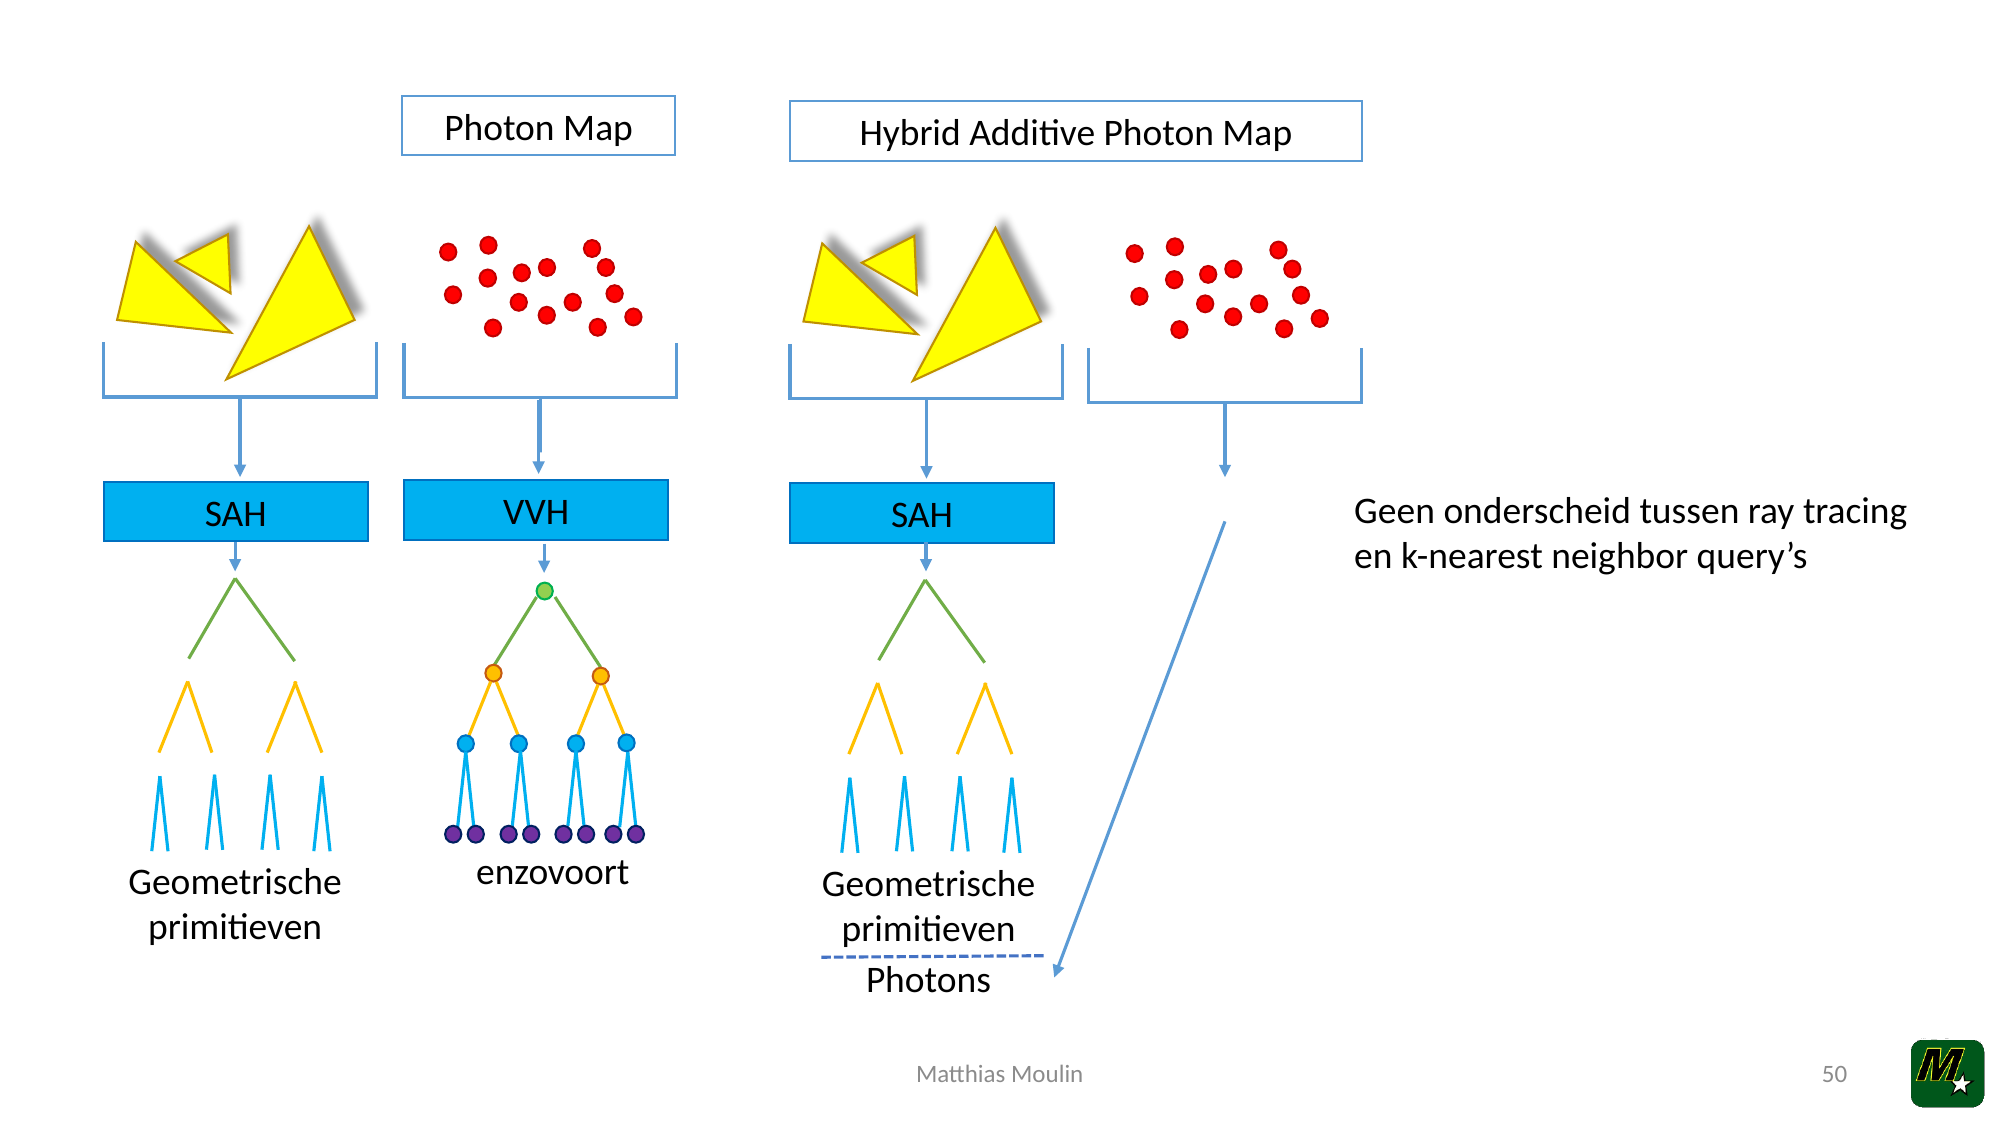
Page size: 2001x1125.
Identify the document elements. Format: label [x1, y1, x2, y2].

text_box [444, 581, 654, 900]
text_box [1249, 294, 1269, 314]
text_box [509, 292, 528, 312]
text_box [103, 224, 377, 478]
text_box [848, 682, 902, 755]
text_box [582, 238, 602, 259]
text_box [103, 481, 369, 572]
text_box [1165, 237, 1185, 257]
picture [1907, 1036, 1987, 1110]
text_box [1170, 320, 1189, 340]
text_box [790, 225, 1063, 479]
text_box [753, 482, 1225, 1008]
text_box [537, 258, 557, 278]
text_box [1269, 240, 1288, 260]
text_box [1224, 259, 1243, 279]
text_box [802, 241, 921, 336]
text_box [1223, 307, 1243, 327]
text_box [483, 318, 503, 338]
text_box [1164, 270, 1184, 290]
text_box [1291, 285, 1311, 305]
text_box [443, 285, 463, 305]
text_box [158, 681, 212, 753]
text_box [1339, 478, 1932, 584]
text_box [1283, 259, 1302, 279]
text_box [60, 774, 411, 955]
text_box [1088, 347, 1362, 478]
text_box [563, 292, 582, 312]
text_box [403, 479, 669, 541]
text_box [1130, 286, 1149, 306]
text_box [605, 284, 624, 304]
text_box [478, 268, 498, 288]
text_box [789, 100, 1363, 162]
text_box [479, 235, 498, 255]
footer [662, 1042, 1338, 1103]
text_box [1274, 319, 1294, 339]
text_box [596, 258, 616, 278]
text_box [588, 317, 607, 337]
text_box [624, 307, 643, 327]
text_box [512, 263, 531, 283]
text_box [188, 578, 295, 662]
text_box [267, 681, 322, 753]
slide_number [1412, 1042, 1863, 1103]
text_box [1195, 294, 1215, 314]
text_box [1198, 264, 1218, 284]
text_box [537, 305, 556, 325]
text_box [1310, 308, 1329, 329]
text_box [115, 239, 235, 335]
text_box [1125, 244, 1144, 264]
text_box [173, 232, 232, 296]
text_box [859, 234, 919, 297]
text_box [403, 342, 677, 453]
text_box [439, 242, 458, 262]
text_box [957, 682, 1012, 755]
text_box [878, 579, 985, 663]
text_box [401, 95, 676, 156]
